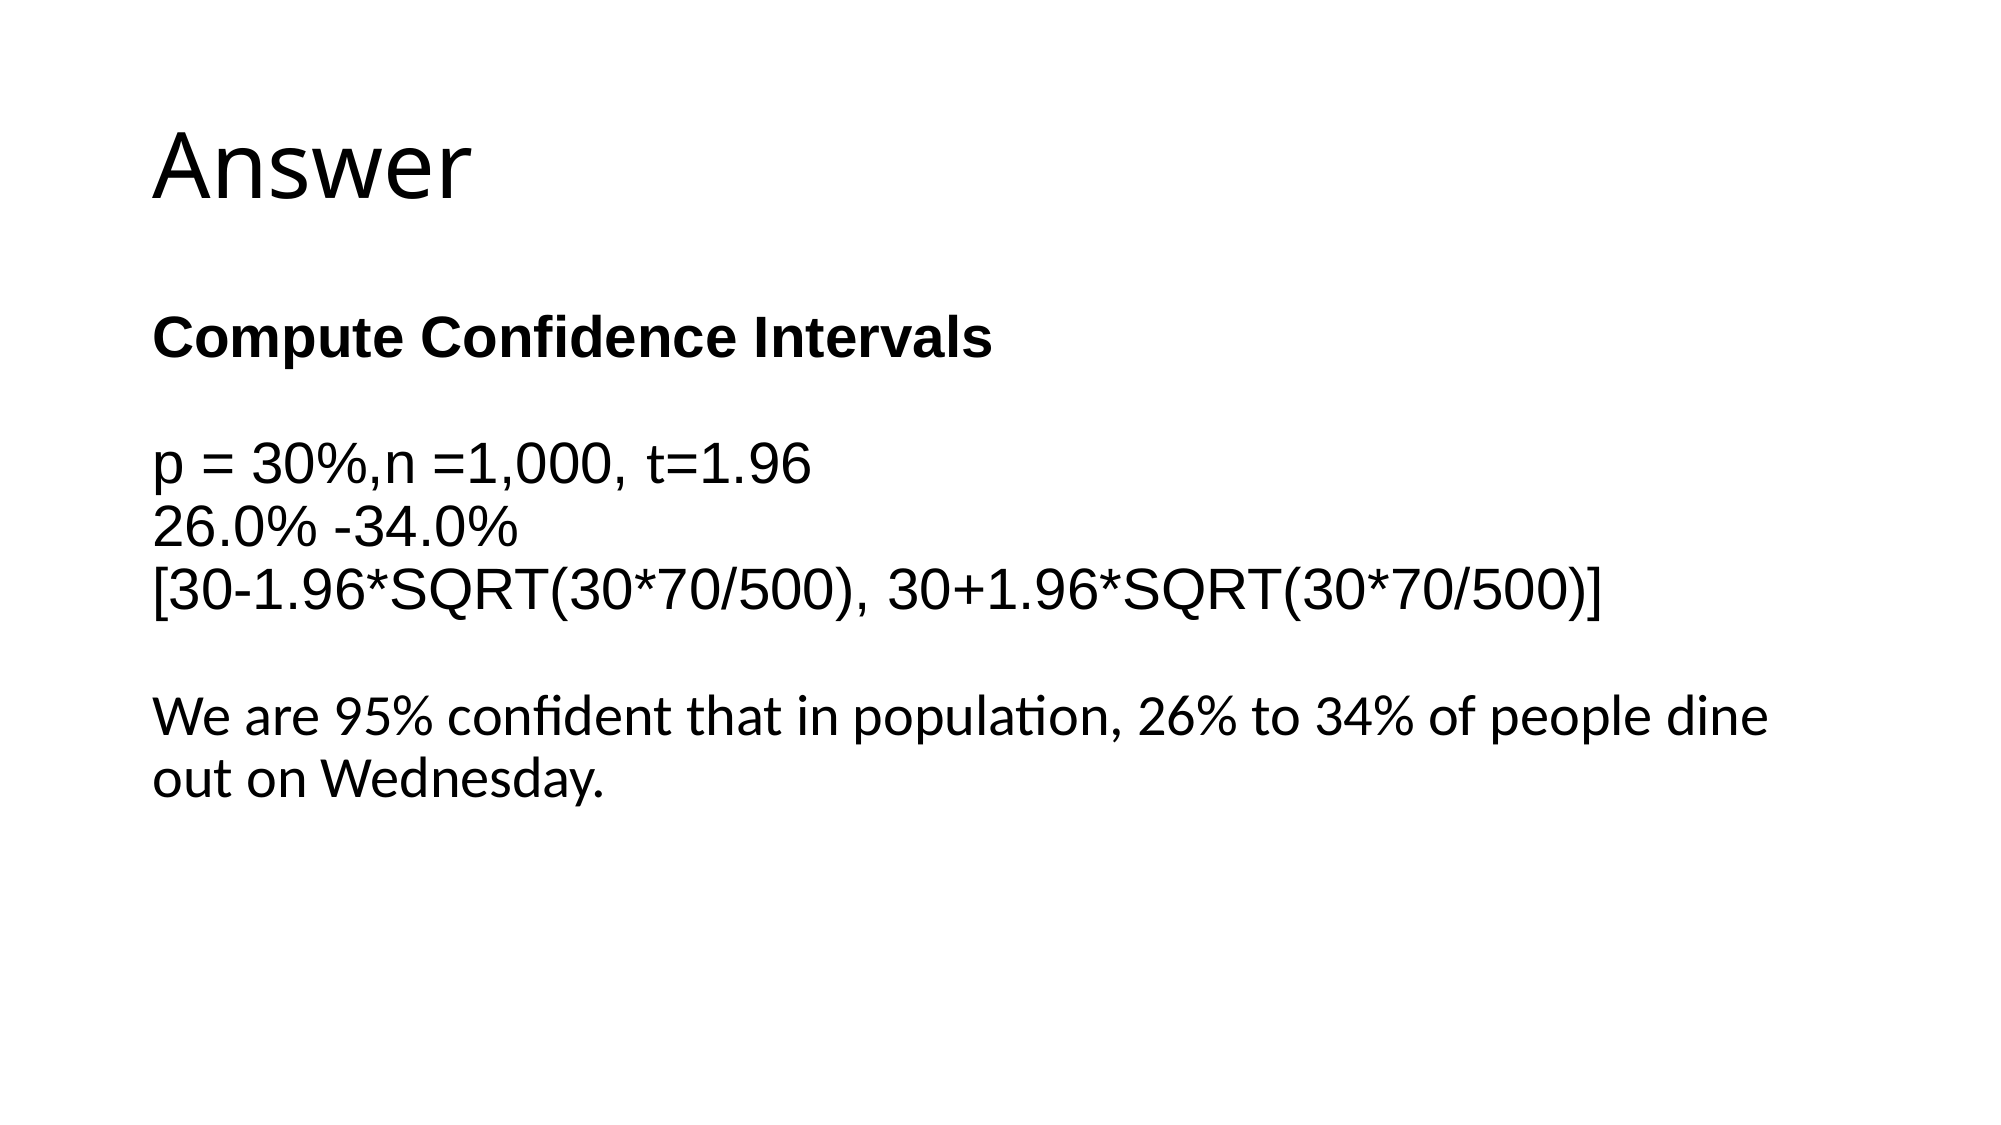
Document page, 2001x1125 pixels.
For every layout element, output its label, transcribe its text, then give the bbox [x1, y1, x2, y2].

list Compute Confidence Intervals p = 30%,n =1,000, t=1.96 26.0% -34.0% [30-1.96*SQRT(30*70/500), 30+1.96*SQRT(30*70/500)] We are 95% confident that in population, 26% to 34% of people dine out on Wednesday. [137, 299, 1863, 1014]
title Answer [137, 59, 1863, 278]
